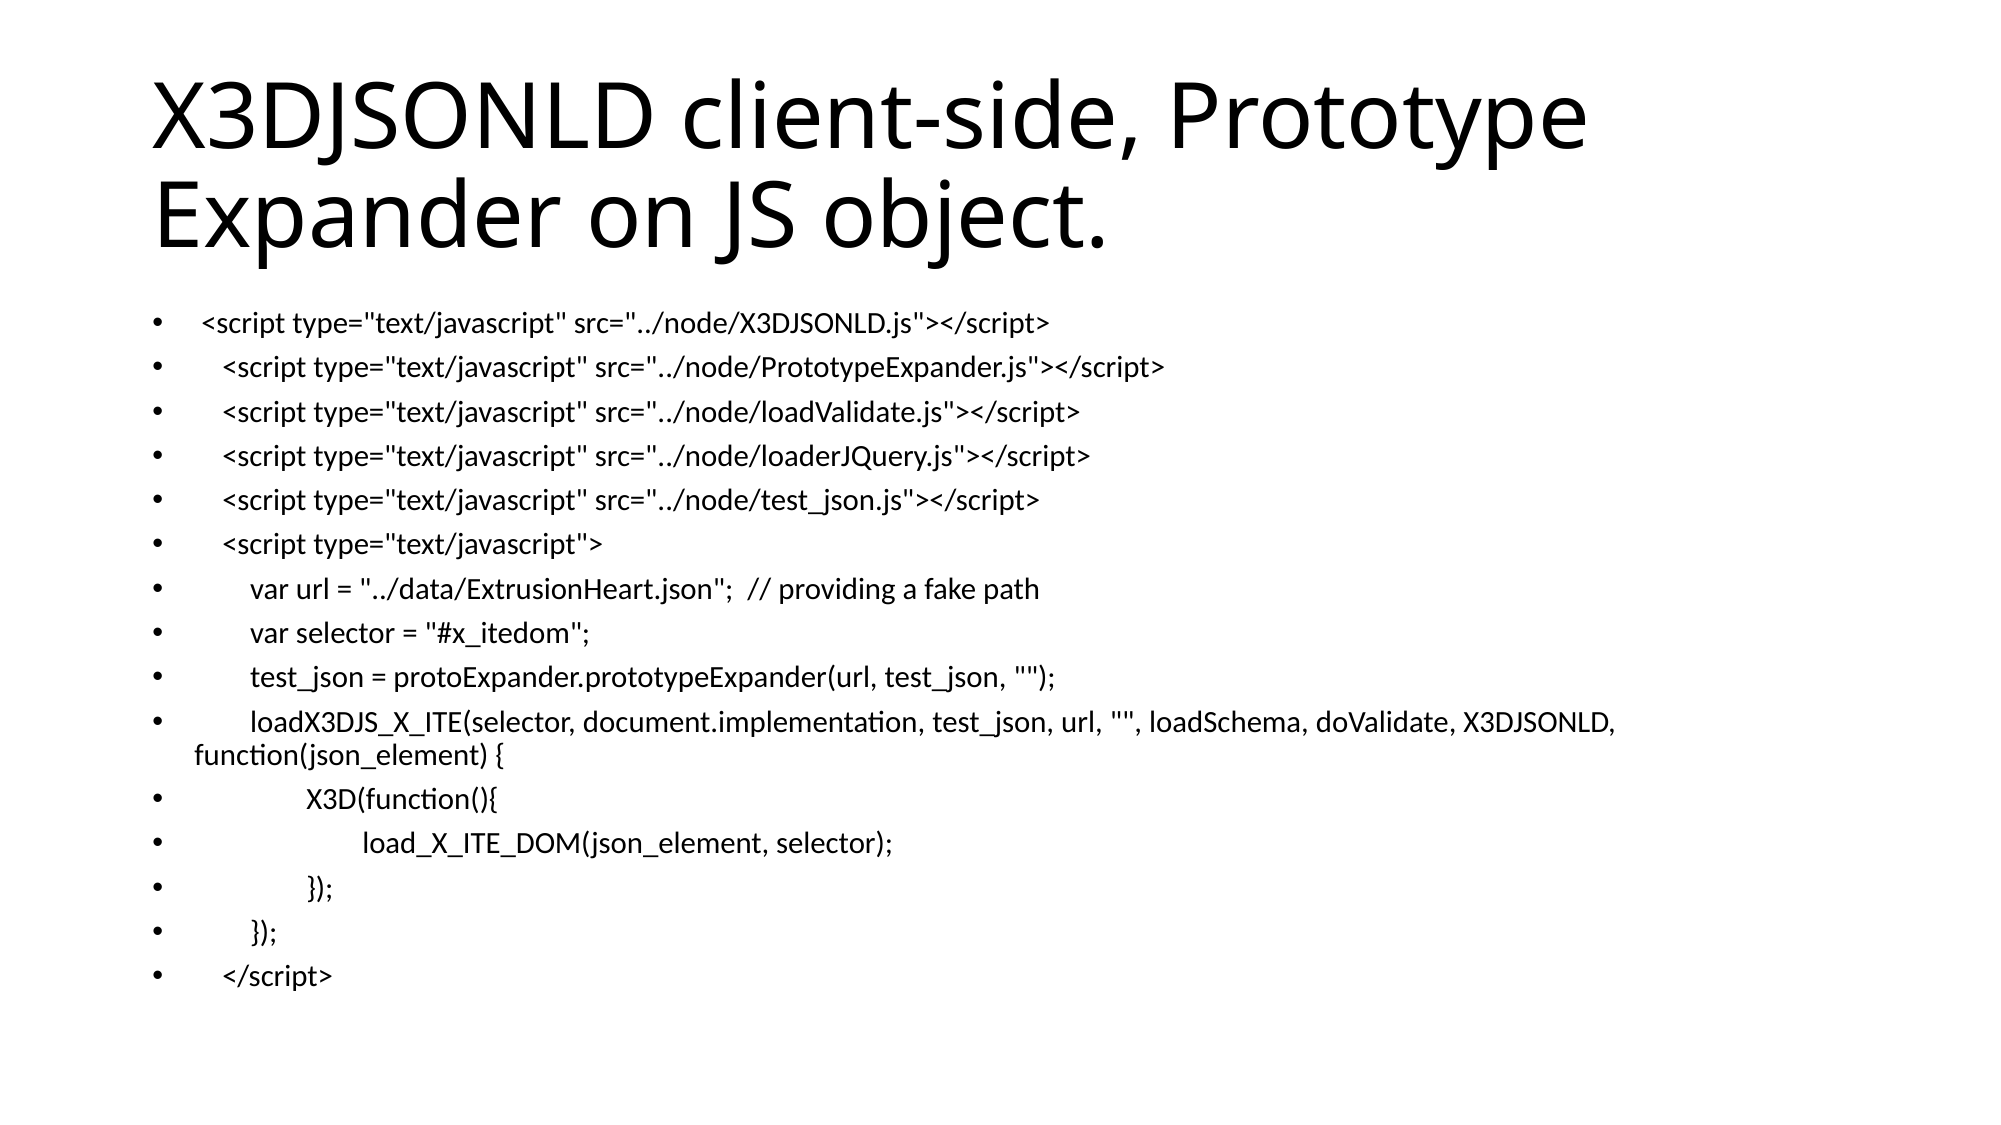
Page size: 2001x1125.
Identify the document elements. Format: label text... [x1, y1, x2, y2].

title X3DJSONLD client-side, Prototype Expander on JS object. [137, 59, 1863, 278]
list <script type="text/javascript" src="../node/X3DJSONLD.js"></script> <script type="text/javascript" src="../node/PrototypeExpander.js"></script> <script type="text/javascript" src="../node/loadValidate.js"></script> <script type="text/javascript" src="../node/loaderJQuery.js"></script> <script type="text/javascript" src="../node/test_json.js"></script> <script type="text/javascript"> var url = "../data/ExtrusionHeart.json"; // providing a fake path var selector = "#x_itedom"; test_json = protoExpander.prototypeExpander(url, test_json, ""); loadX3DJS_X_ITE(selector, document.implementation, test_json, url, "", loadSchema, doValidate, X3DJSONLD, function(json_element) { X3D(function(){ load_X_ITE_DOM(json_element, selector); }); }); </script> [137, 299, 1863, 1014]
